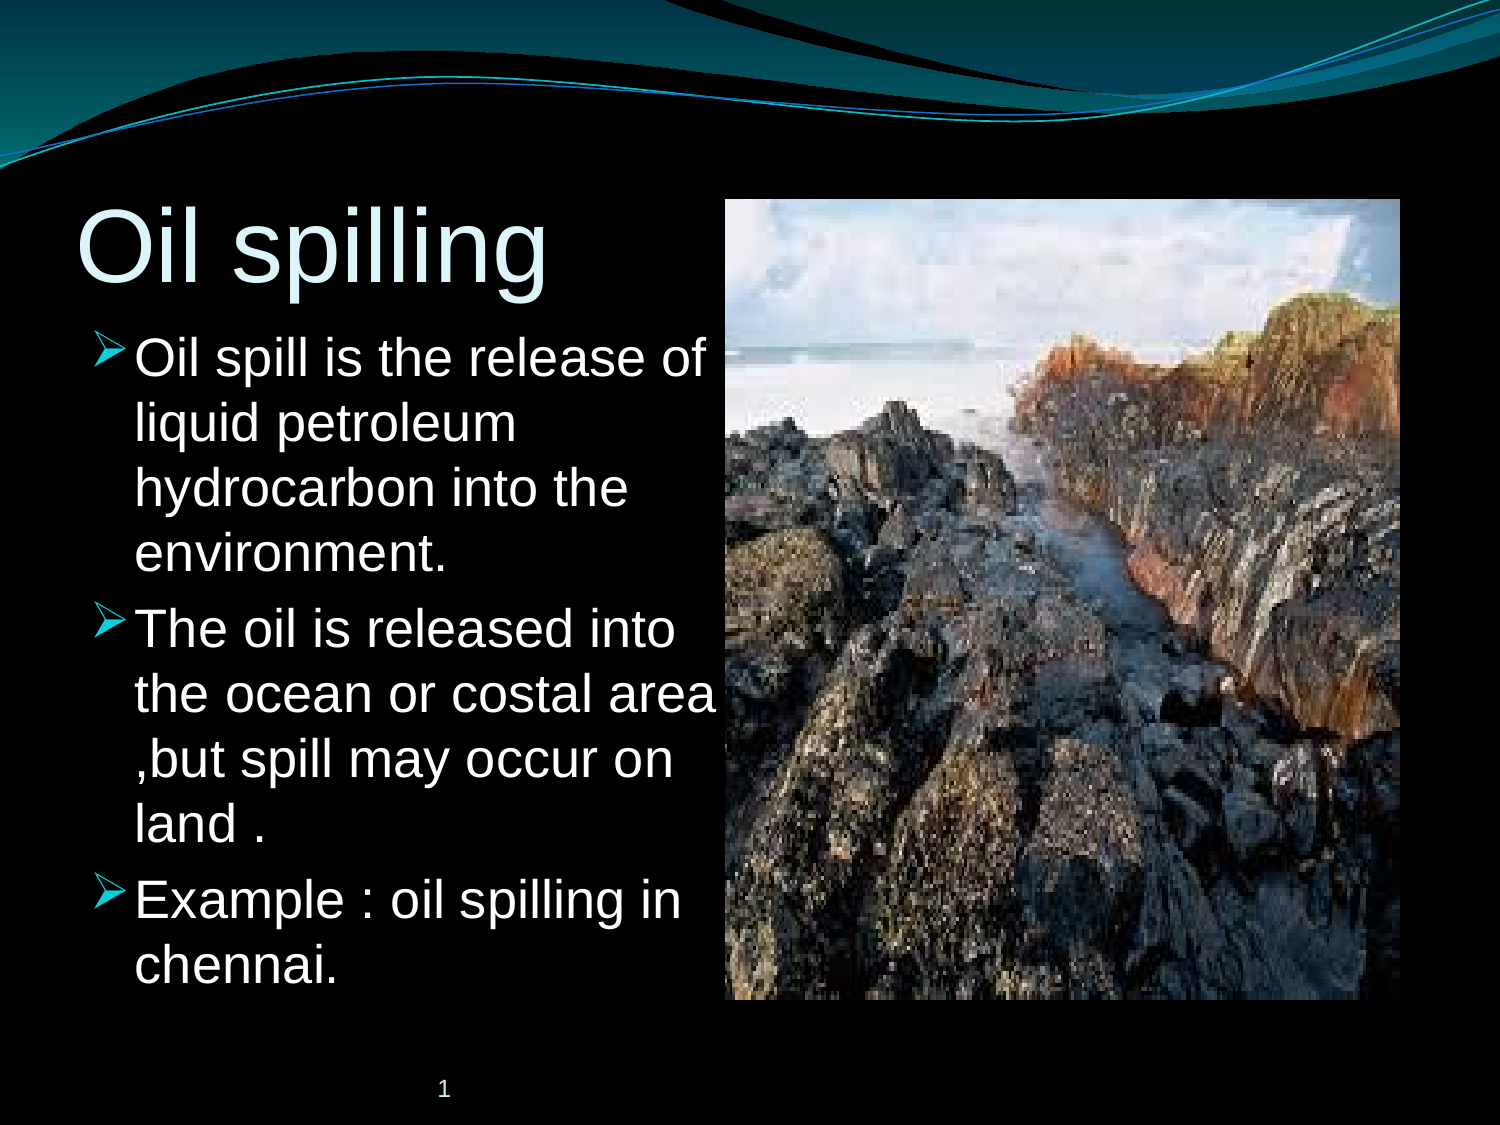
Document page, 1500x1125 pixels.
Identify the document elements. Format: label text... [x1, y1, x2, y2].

title Oil spilling [75, 115, 1425, 303]
footer 1 [437, 1042, 988, 1103]
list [724, 199, 1401, 1001]
list Oil spill is the release of liquid petroleum hydrocarbon into the environment. The oil is released into the ocean or costal area ,but spill may occur on land . Example : oil spilling in chennai. [75, 314, 738, 1043]
